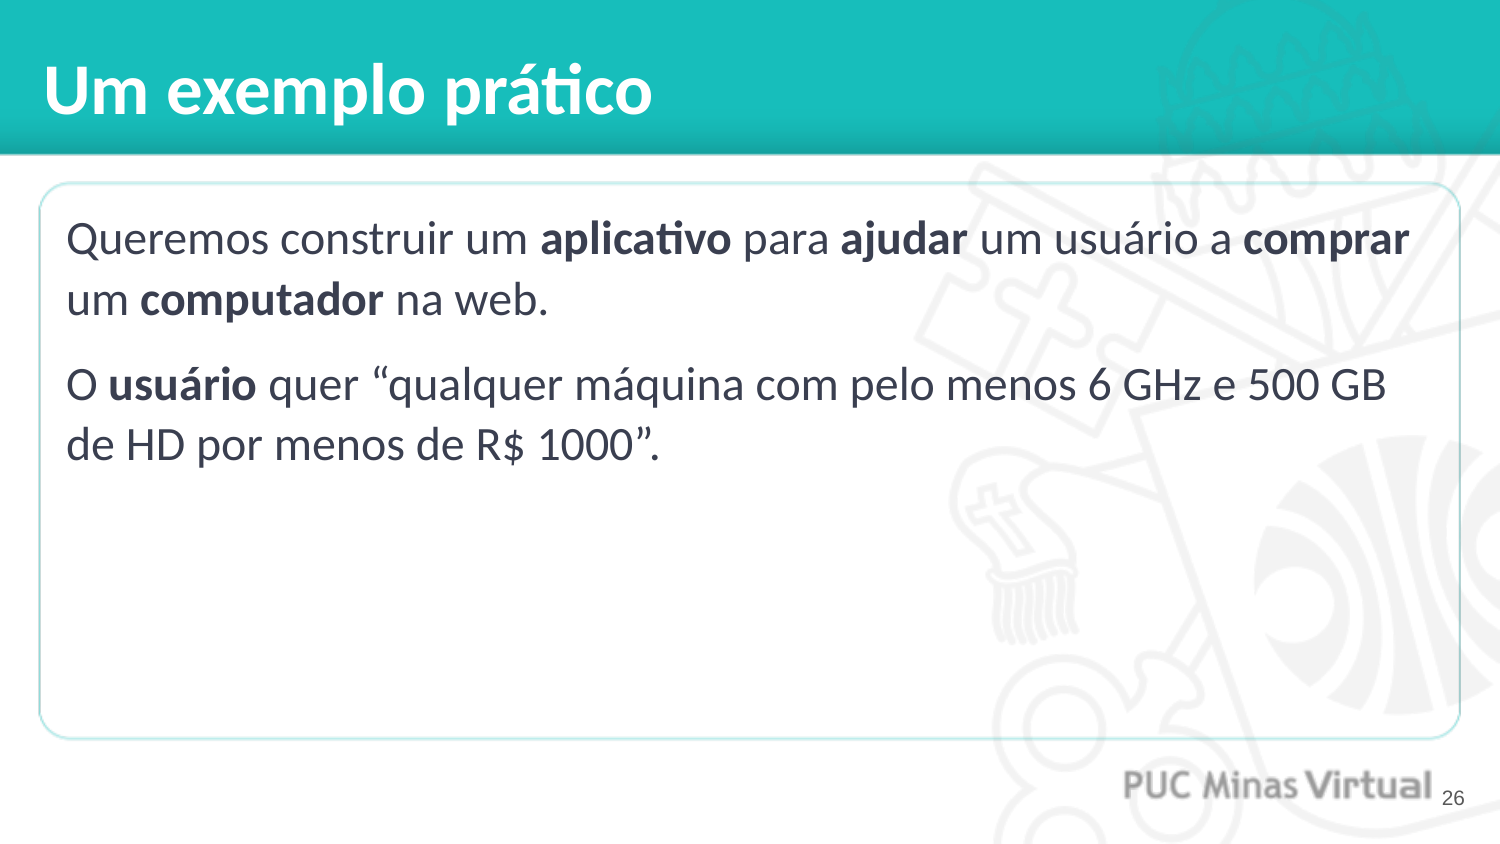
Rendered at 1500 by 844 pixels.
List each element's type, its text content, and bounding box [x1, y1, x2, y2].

title Um exemplo prático [28, 7, 1073, 163]
list Queremos construir um aplicativo para ajudar um usuário a comprar um computador na web. O usuário quer “qualquer máquina com pelo menos 6 GHz e 500 GB de HD por menos de R$ 1000”. [51, 189, 1449, 630]
picture [0, 0, 1500, 844]
slide_number ‹#› [1389, 764, 1480, 830]
